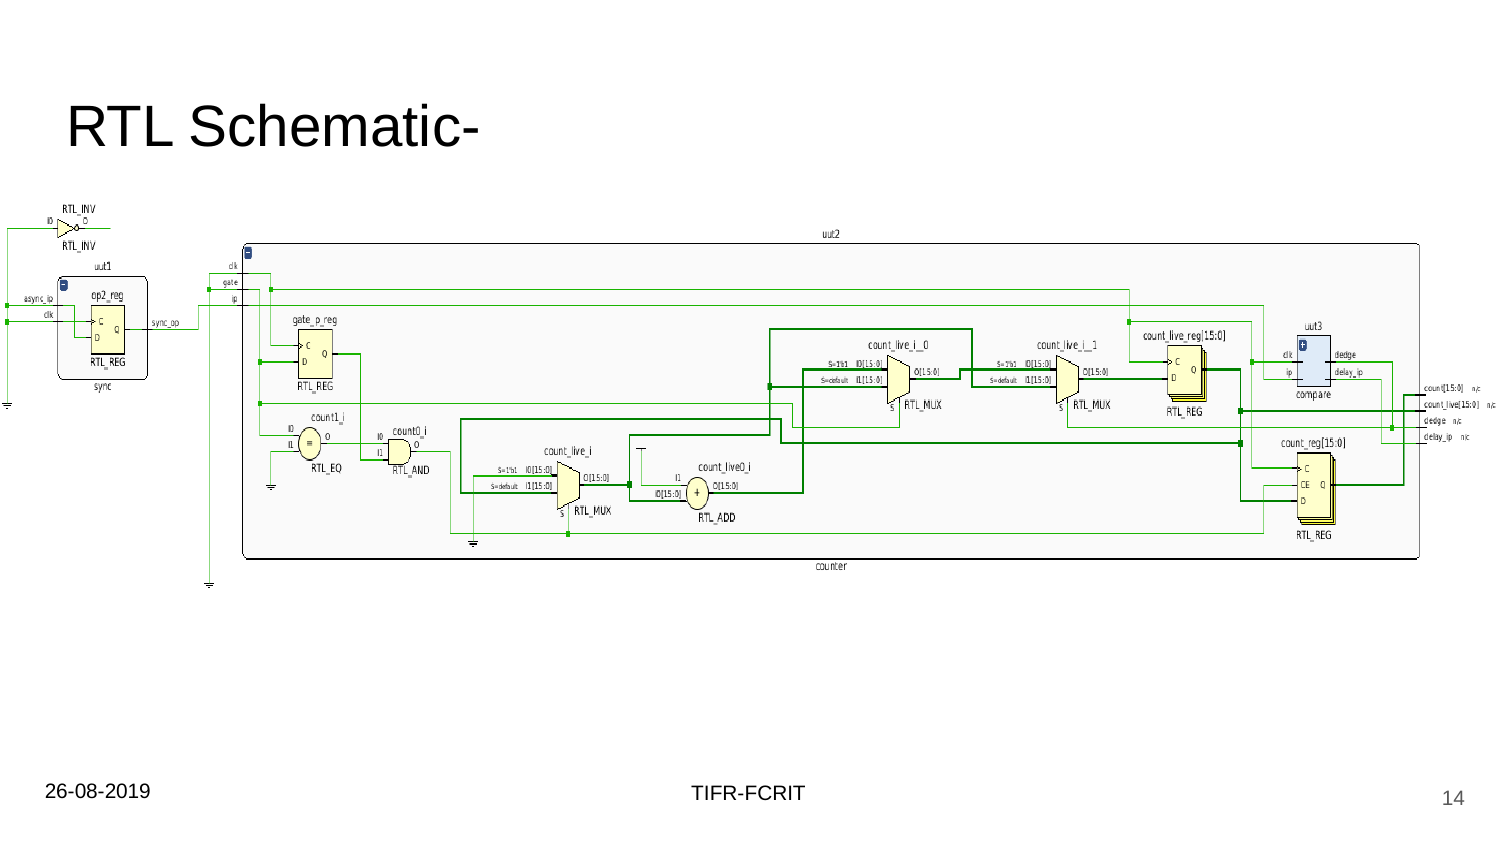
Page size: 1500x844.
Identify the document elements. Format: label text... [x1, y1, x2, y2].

picture [0, 188, 1500, 605]
slide_number ‹#› [1389, 764, 1480, 830]
text_box TIFR-FCRIT [676, 764, 824, 814]
text_box 26-08-2019 [29, 762, 184, 816]
title RTL Schematic- [51, 72, 1449, 167]
